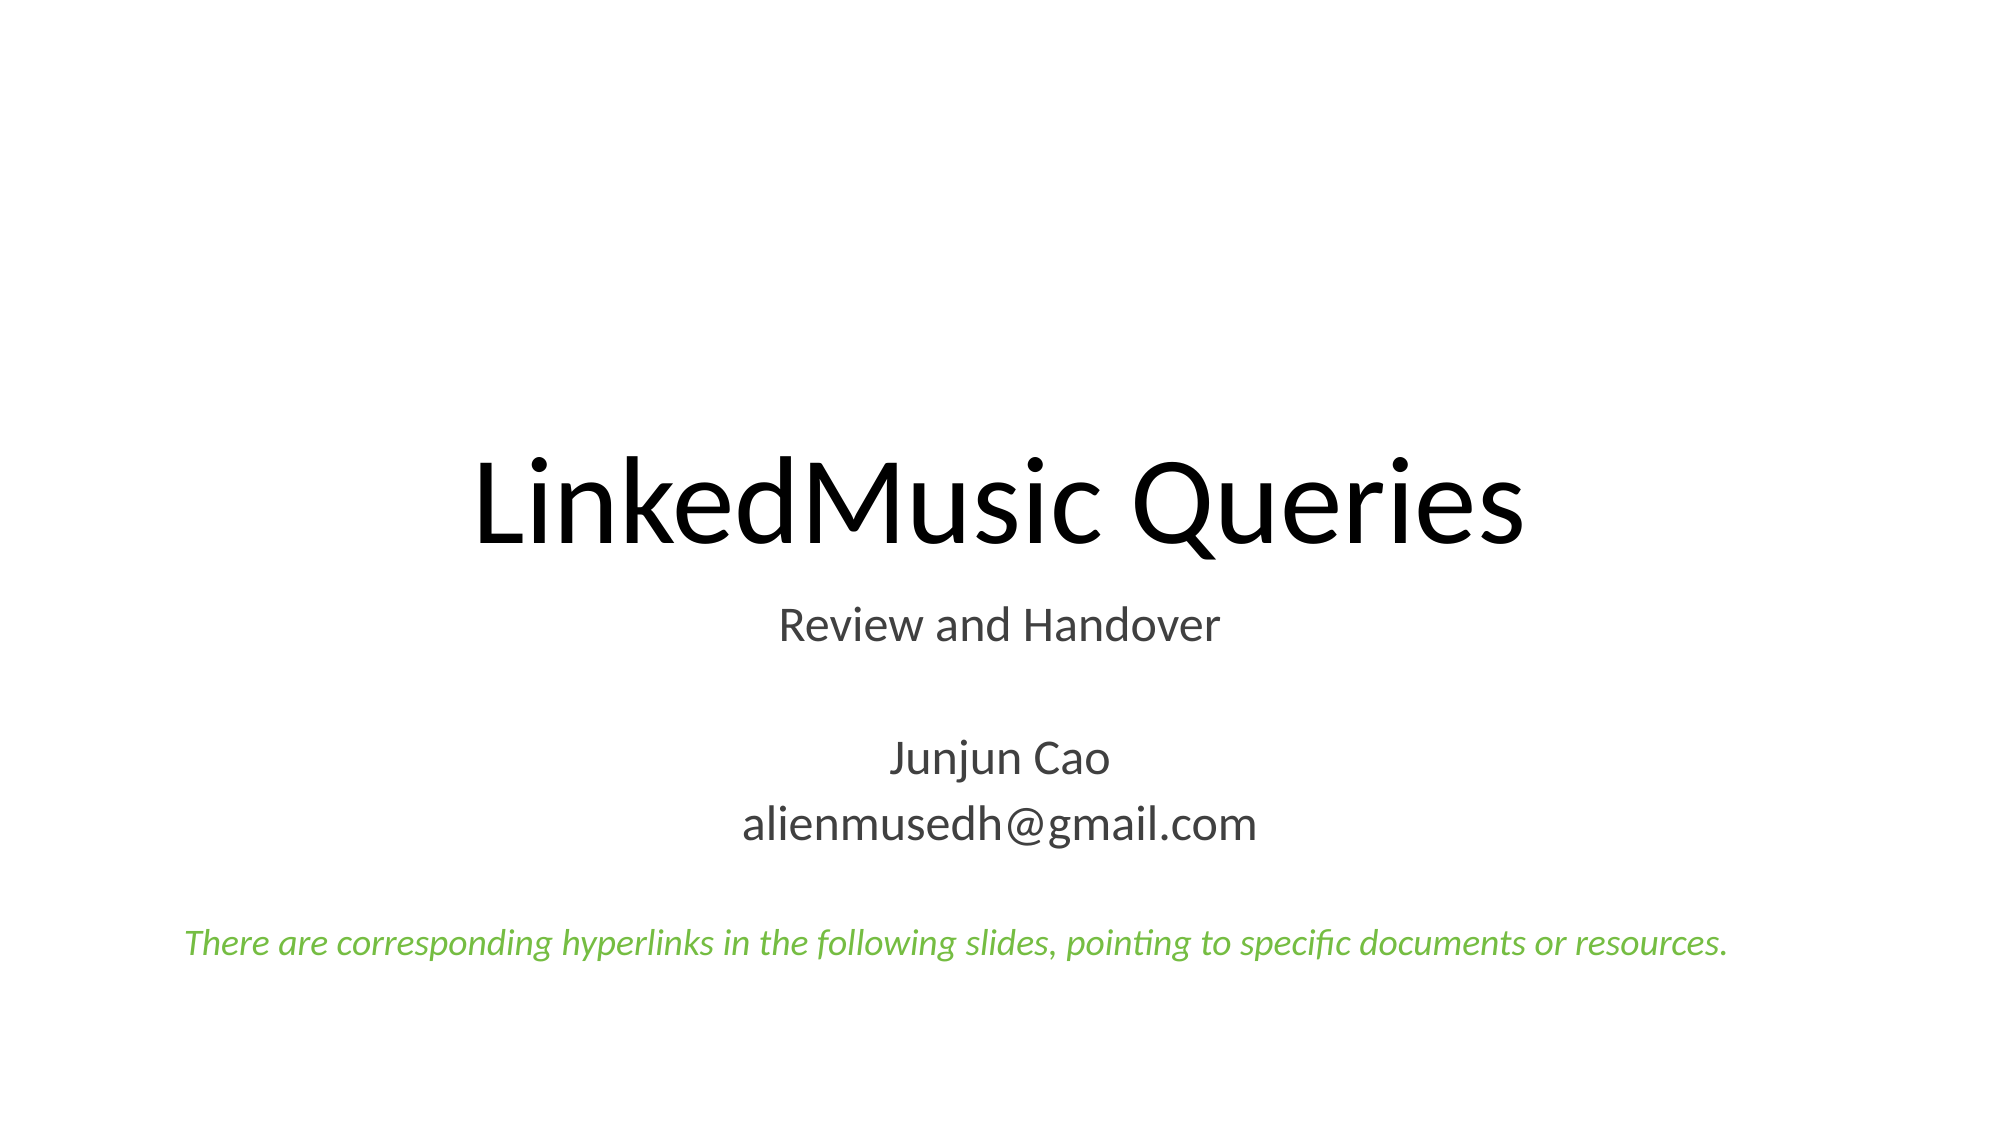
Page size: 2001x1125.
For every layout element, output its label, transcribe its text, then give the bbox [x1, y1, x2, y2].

text_box There are corresponding hyperlinks in the following slides, pointing to specific documents or resources. [169, 910, 1984, 971]
subtitle Review and Handover Junjun Cao alienmusedh@gmail.com [249, 590, 1750, 863]
title LinkedMusic Queries [249, 217, 1750, 576]
